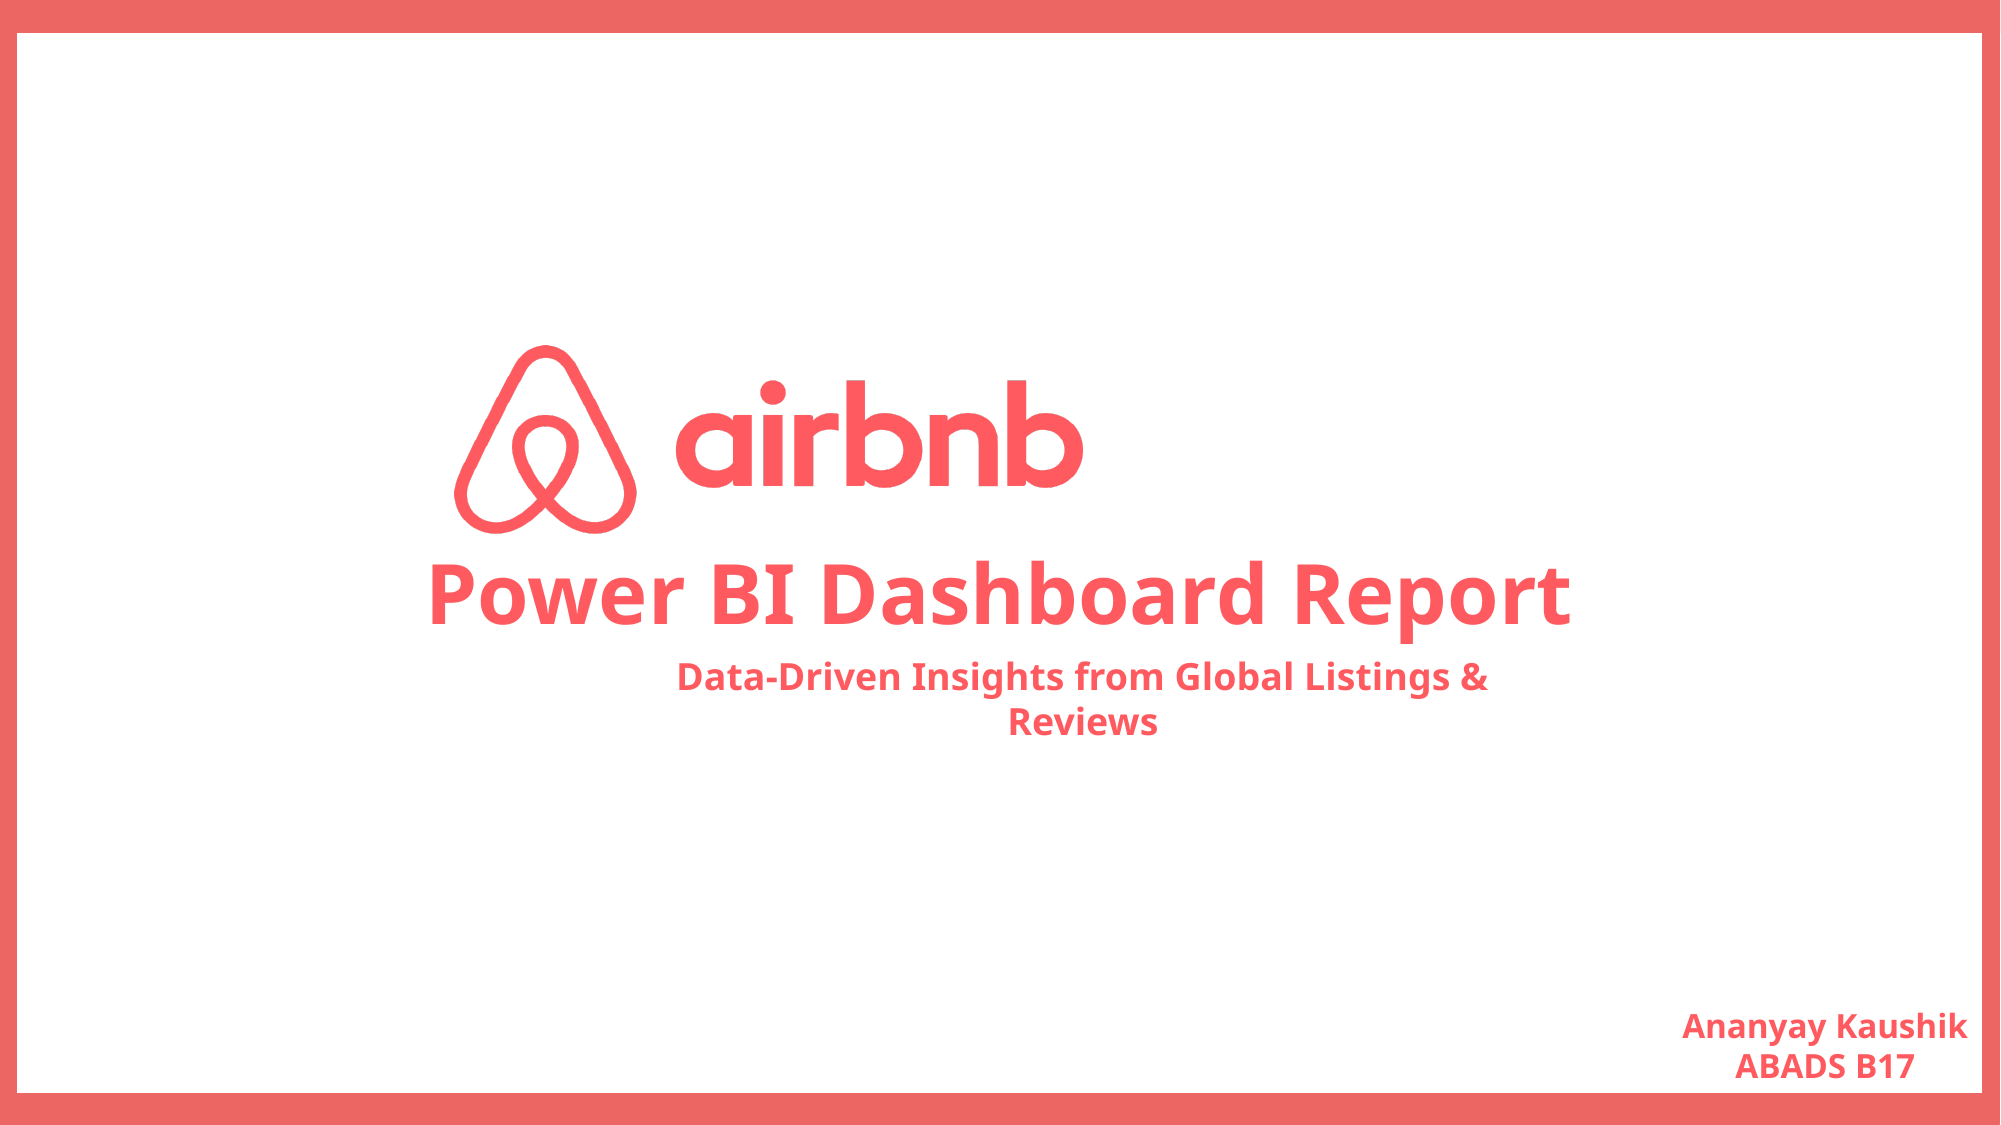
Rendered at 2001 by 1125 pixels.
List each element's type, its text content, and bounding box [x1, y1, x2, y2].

text_box Data-Driven Insights from Global Listings & Reviews [583, 645, 1583, 750]
text_box [1981, 0, 2000, 997]
text_box [0, 34, 18, 1093]
text_box Ananyay Kaushik ABADS B17 [1582, 997, 2000, 1093]
text_box Power BI Dashboard Report [120, 534, 1880, 649]
text_box [0, 1093, 2000, 1125]
picture [421, 345, 1083, 535]
text_box [0, 0, 1981, 34]
